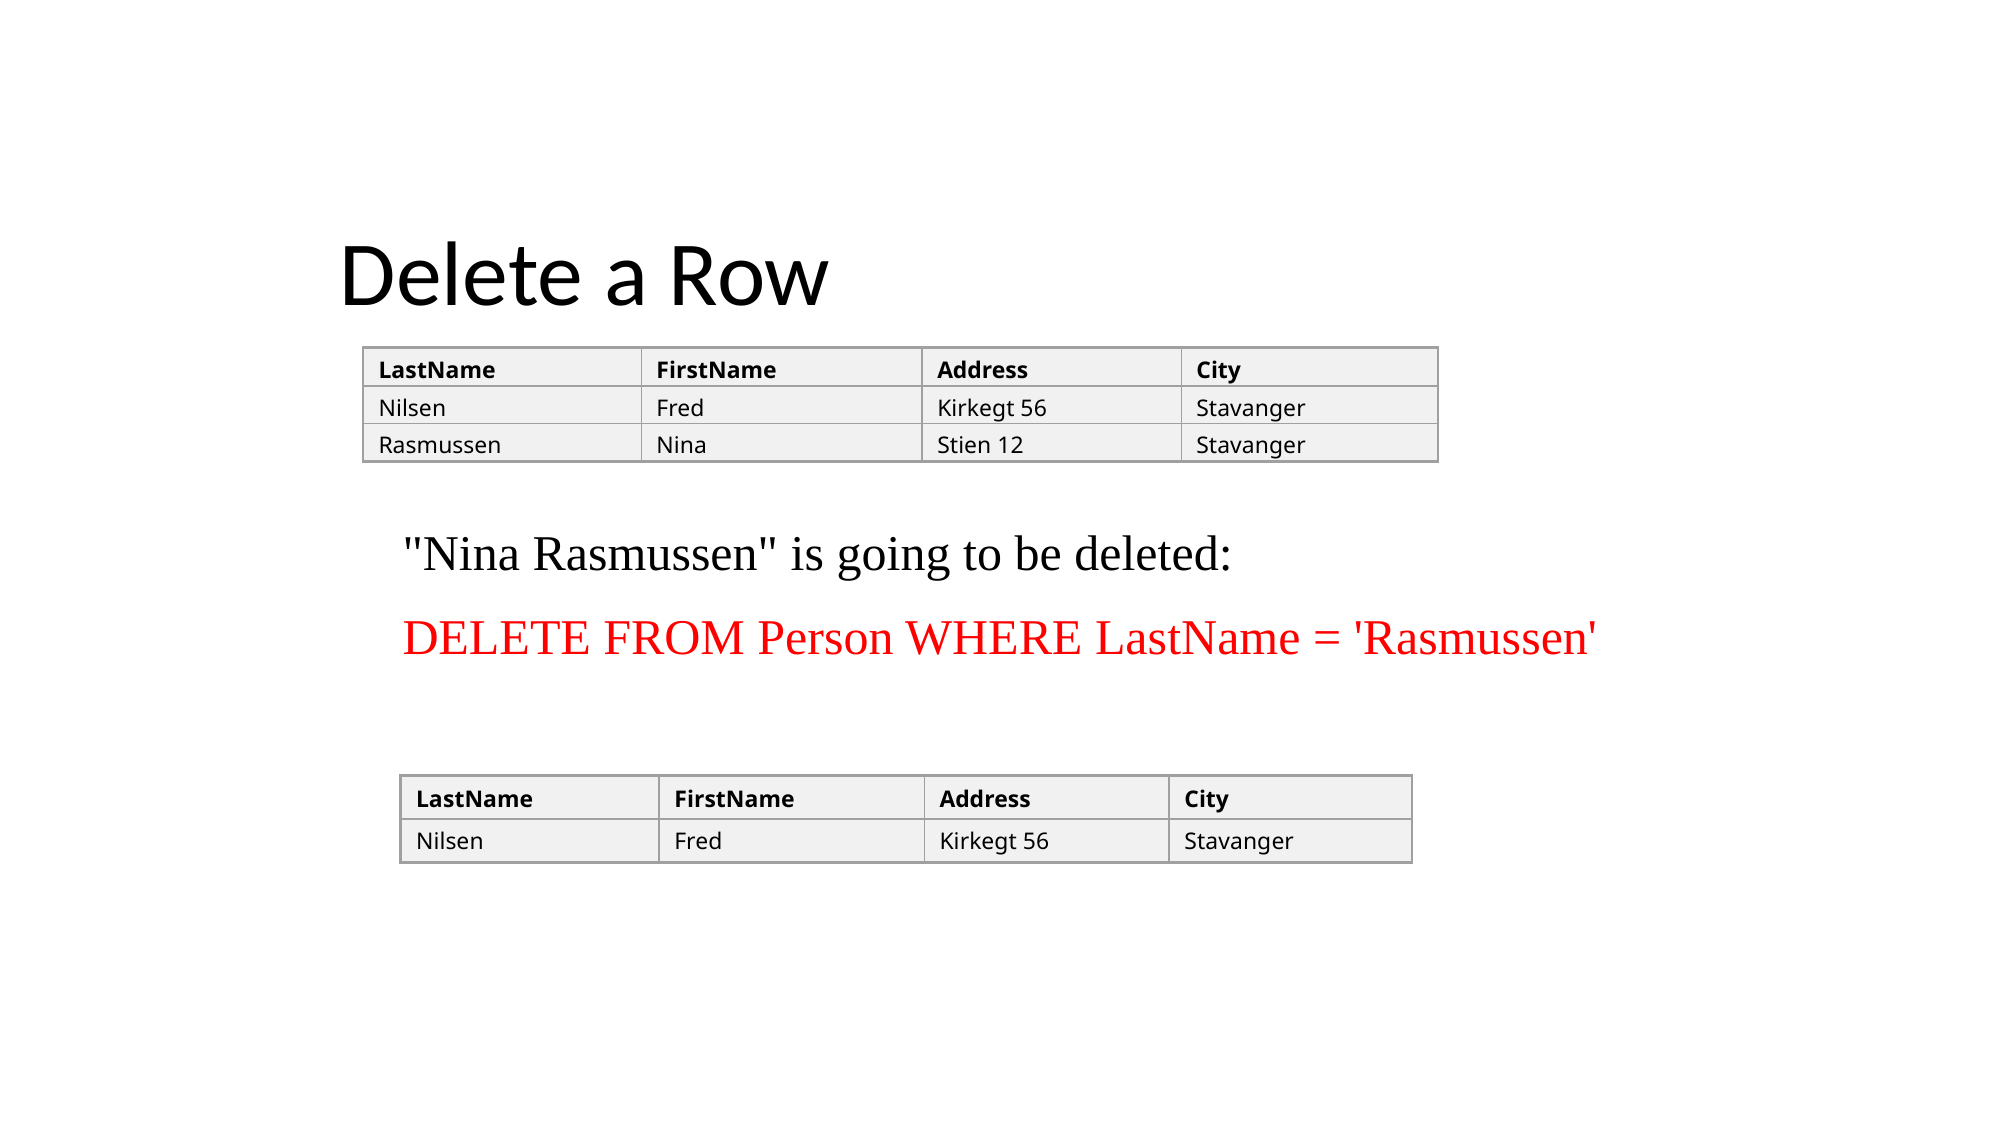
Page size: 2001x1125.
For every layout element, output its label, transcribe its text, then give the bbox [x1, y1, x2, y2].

title Delete a Row [324, 187, 1675, 363]
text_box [399, 774, 1413, 864]
text_box "Nina Rasmussen" is going to be deleted: DELETE FROM Person WHERE LastName = 'Rasmussen' [387, 512, 1675, 680]
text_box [362, 346, 1439, 463]
